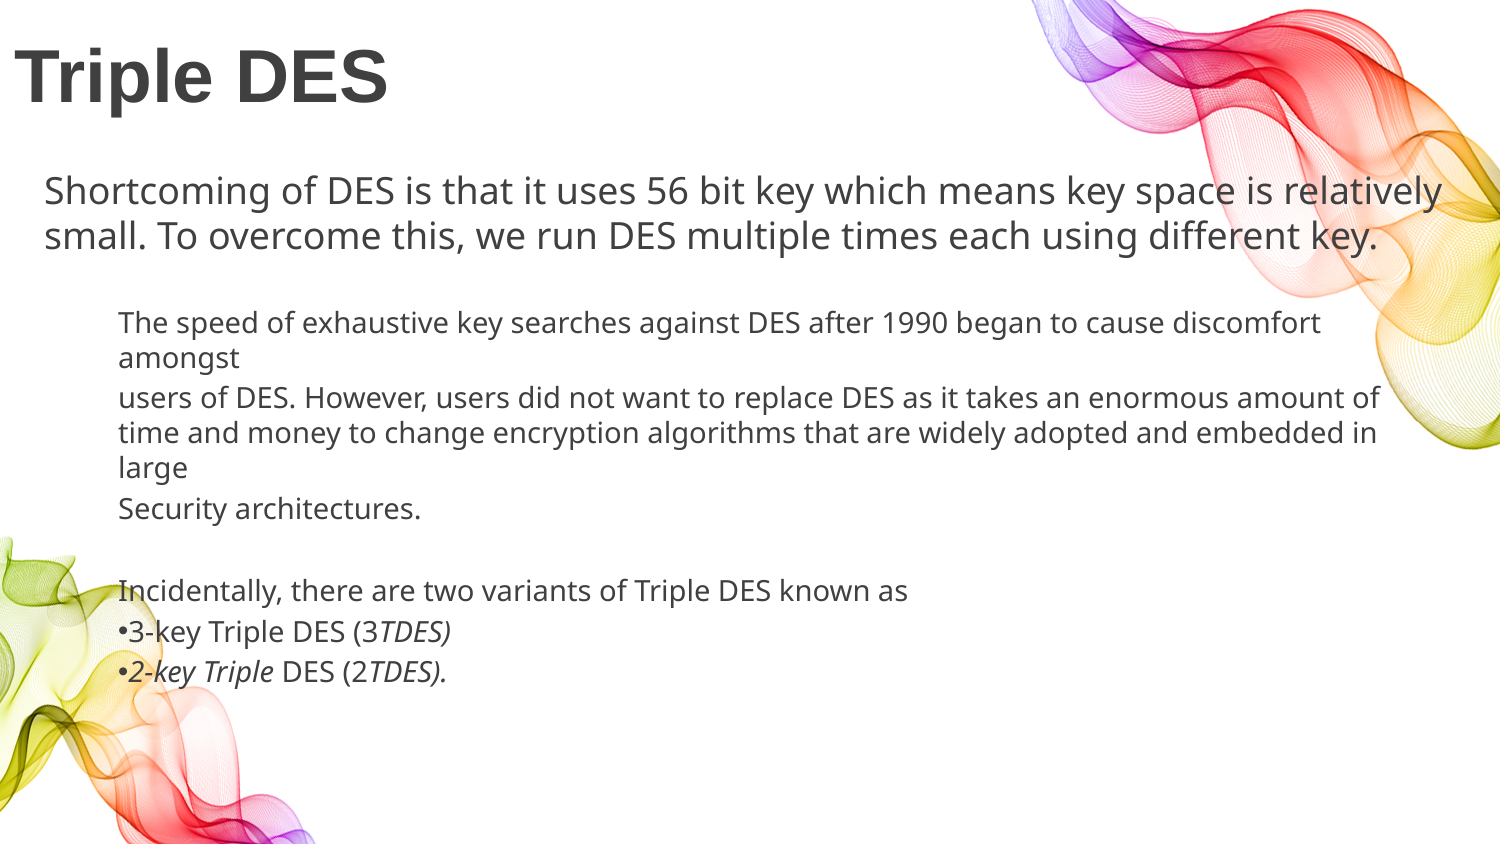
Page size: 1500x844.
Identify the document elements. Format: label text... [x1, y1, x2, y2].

picture [0, 146, 1500, 844]
title Triple DES [0, 0, 1500, 146]
list Shortcoming of DES is that it uses 56 bit key which means key space is relatively small. To overcome this, we run DES multiple times each using different key. [29, 173, 1465, 250]
list The speed of exhaustive key searches against DES after 1990 began to cause discomfort amongst users of DES. However, users did not want to replace DES as it takes an enormous amount of time and money to change encryption algorithms that are widely adopted and embedded in large Security architectures. Incidentally, there are two variants of Triple DES known as 3-key Triple DES (3TDES) 2-key Triple DES (2TDES). [53, 296, 1461, 788]
